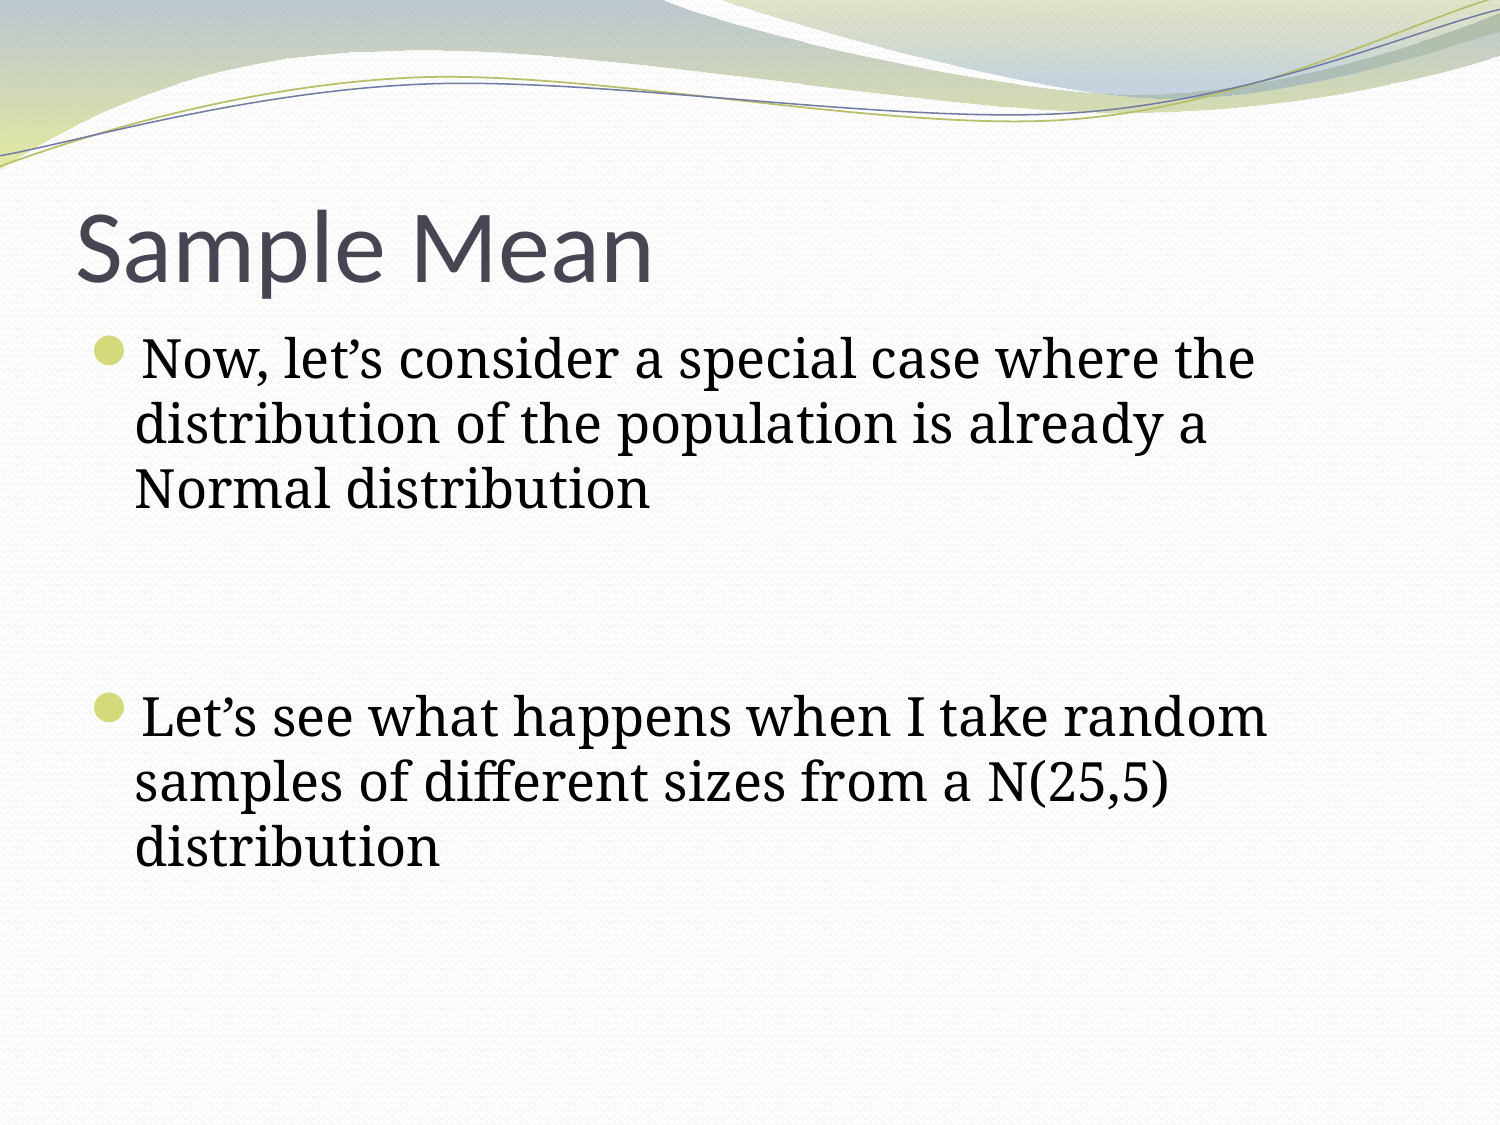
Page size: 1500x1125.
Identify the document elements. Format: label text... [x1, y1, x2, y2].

list Now, let’s consider a special case where the distribution of the population is already a Normal distribution Let’s see what happens when I take random samples of different sizes from a N(25,5) distribution [75, 317, 1425, 1038]
title Sample Mean [75, 115, 1425, 303]
